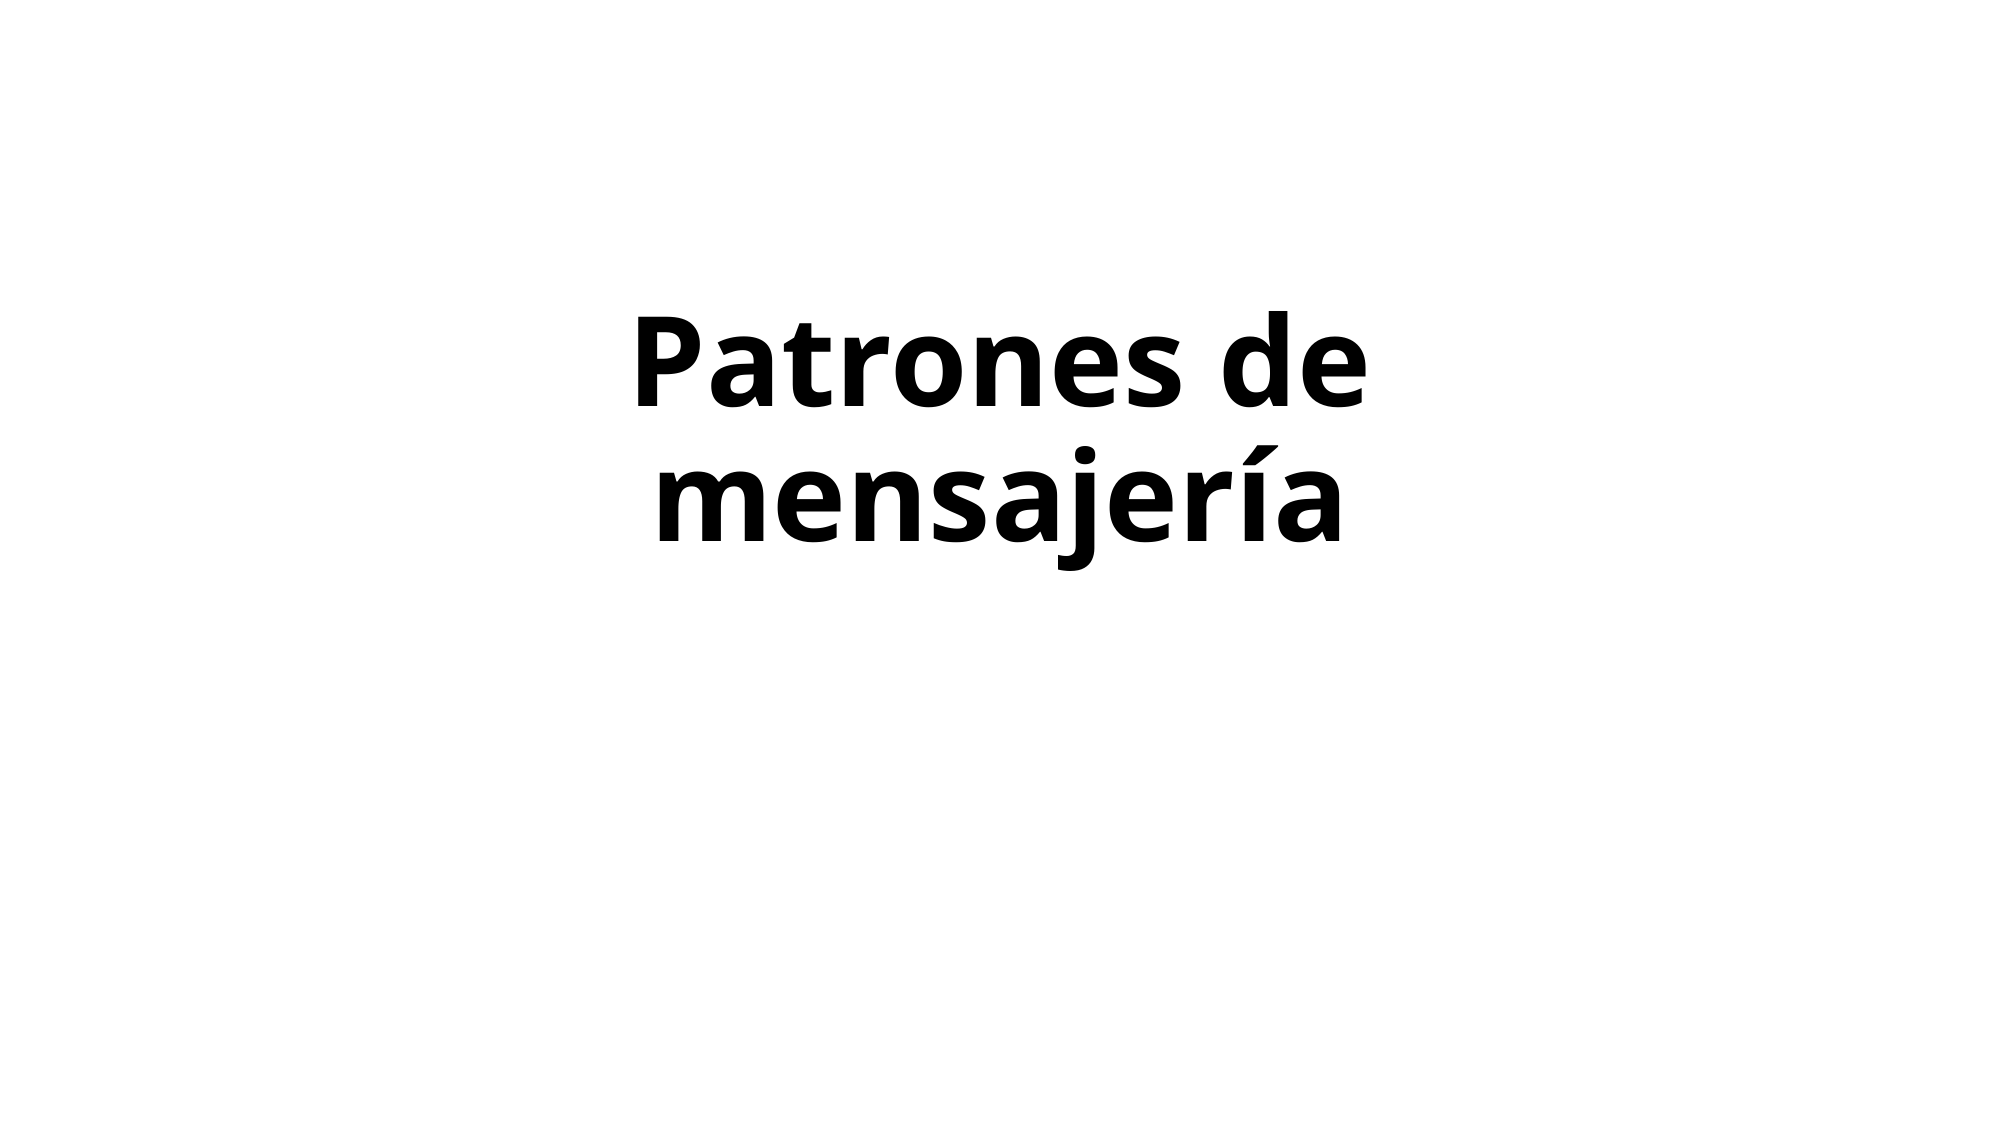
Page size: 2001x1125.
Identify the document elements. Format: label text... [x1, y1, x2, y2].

title Patrones de mensajería [249, 184, 1750, 576]
